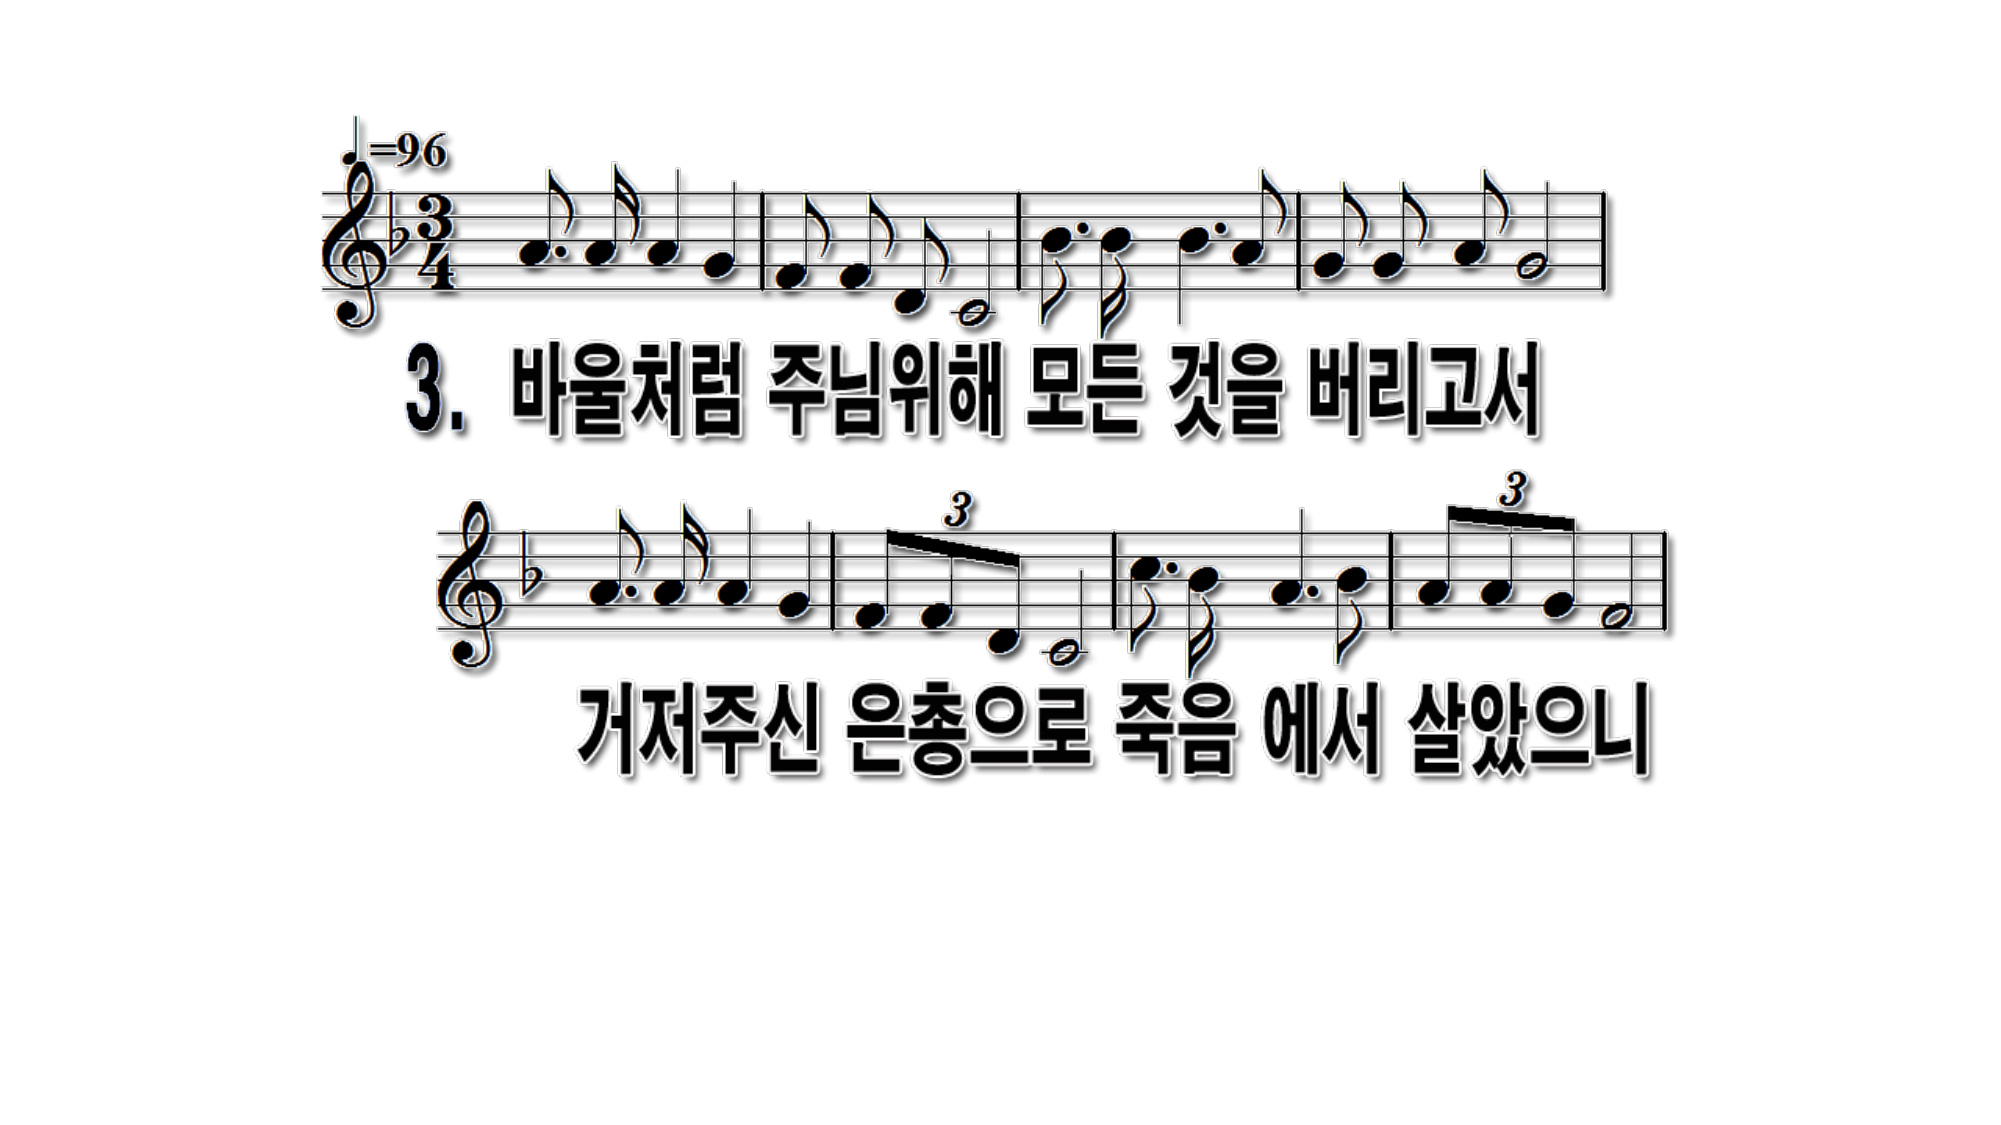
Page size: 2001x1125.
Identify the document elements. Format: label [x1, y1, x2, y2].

picture [249, 0, 1750, 835]
